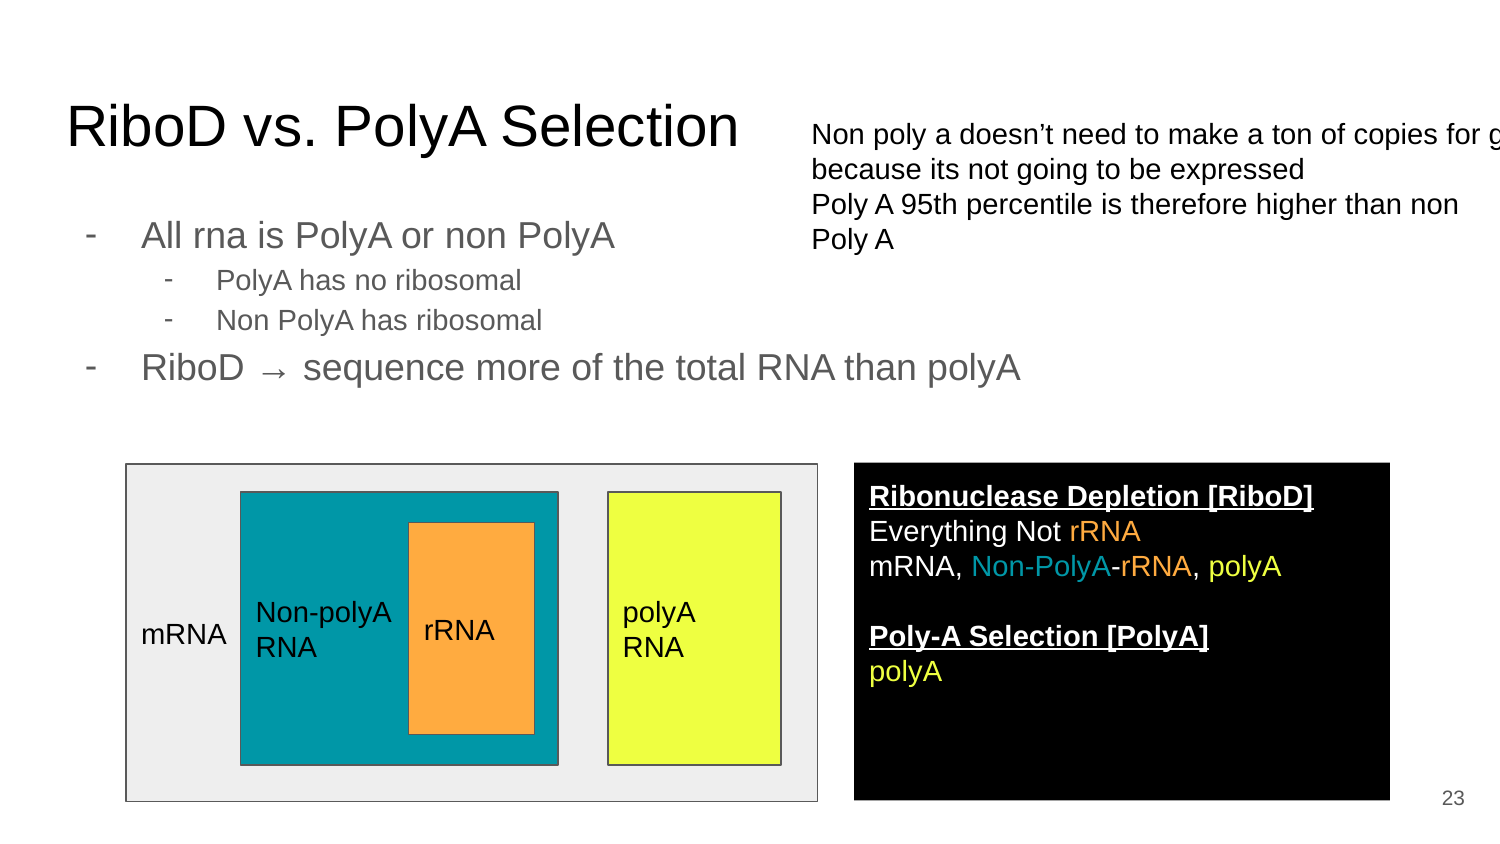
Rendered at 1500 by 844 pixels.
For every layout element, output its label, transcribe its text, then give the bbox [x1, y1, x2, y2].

text_box mRNA [126, 463, 818, 802]
text_box Ribonuclease Depletion [RiboD] Everything Not rRNA mRNA, Non-PolyA-rRNA, polyA Poly-A Selection [PolyA] polyA [854, 462, 1390, 801]
list All rna is PolyA or non PolyA PolyA has no ribosomal Non PolyA has ribosomal RiboD → sequence more of the total RNA than polyA [51, 189, 1449, 441]
text_box polyA RNA [607, 491, 781, 765]
title RiboD vs. PolyA Selection [51, 72, 1449, 167]
text_box Non-polyA RNA [240, 491, 559, 765]
text_box rRNA [408, 522, 535, 735]
text_box Non poly a doesn’t need to make a ton of copies for genes because its not going to be expressed Poly A 95th percentile is therefore higher than non Poly A [796, 100, 1500, 335]
slide_number ‹#› [1389, 764, 1480, 830]
